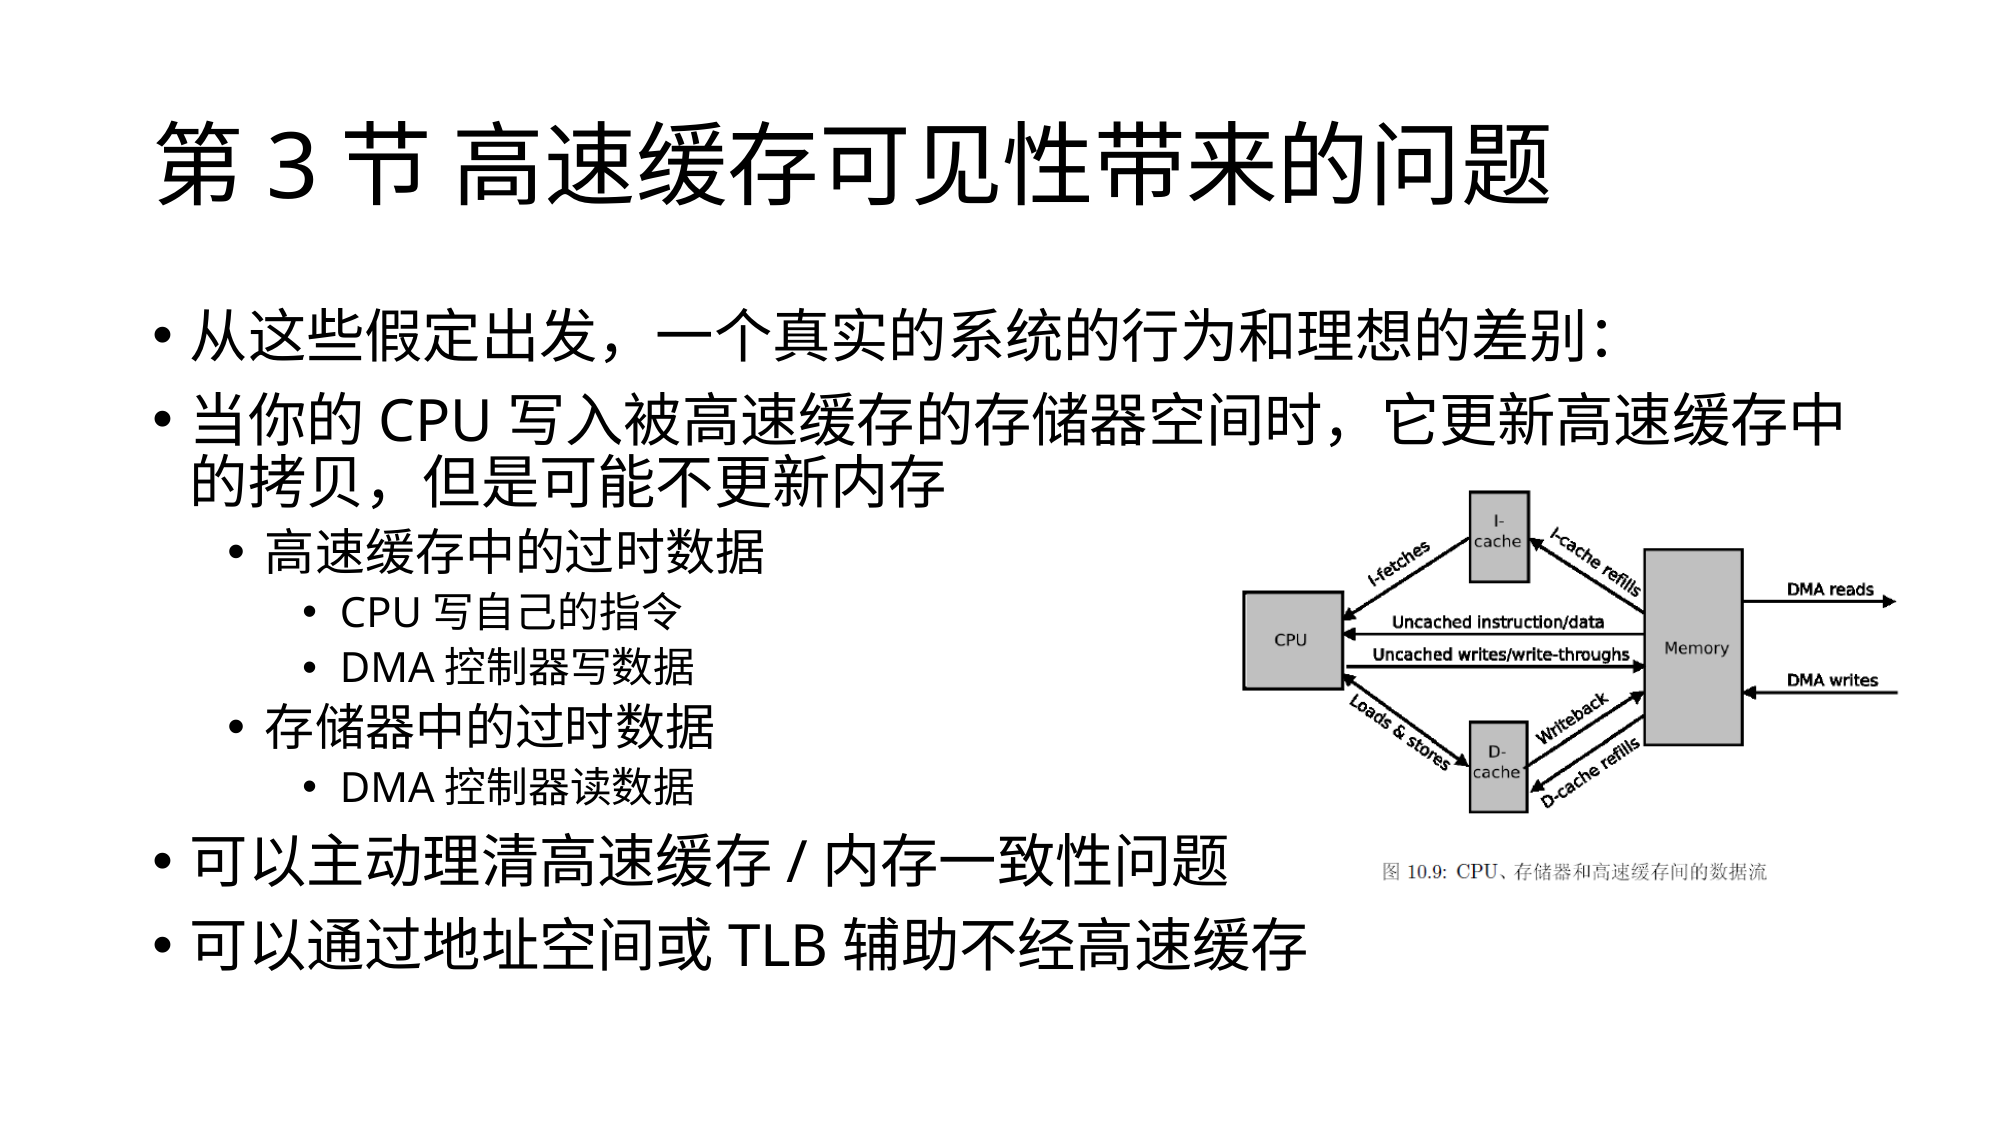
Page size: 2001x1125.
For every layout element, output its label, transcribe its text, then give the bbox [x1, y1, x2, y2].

picture [1228, 475, 1924, 900]
list 从这些假定出发，一个真实的系统的行为和理想的差别： 当你的CPU写入被高速缓存的存储器空间时，它更新高速缓存中的拷贝，但是可能不更新内存 高速缓存中的过时数据 CPU写自己的指令 DMA控制器写数据 存储器中的过时数据 DMA控制器读数据 可以主动理清高速缓存/内存一致性问题 可以通过地址空间或TLB辅助不经高速缓存 [137, 299, 1863, 1014]
title 第3节 高速缓存可见性带来的问题 [137, 59, 1863, 278]
